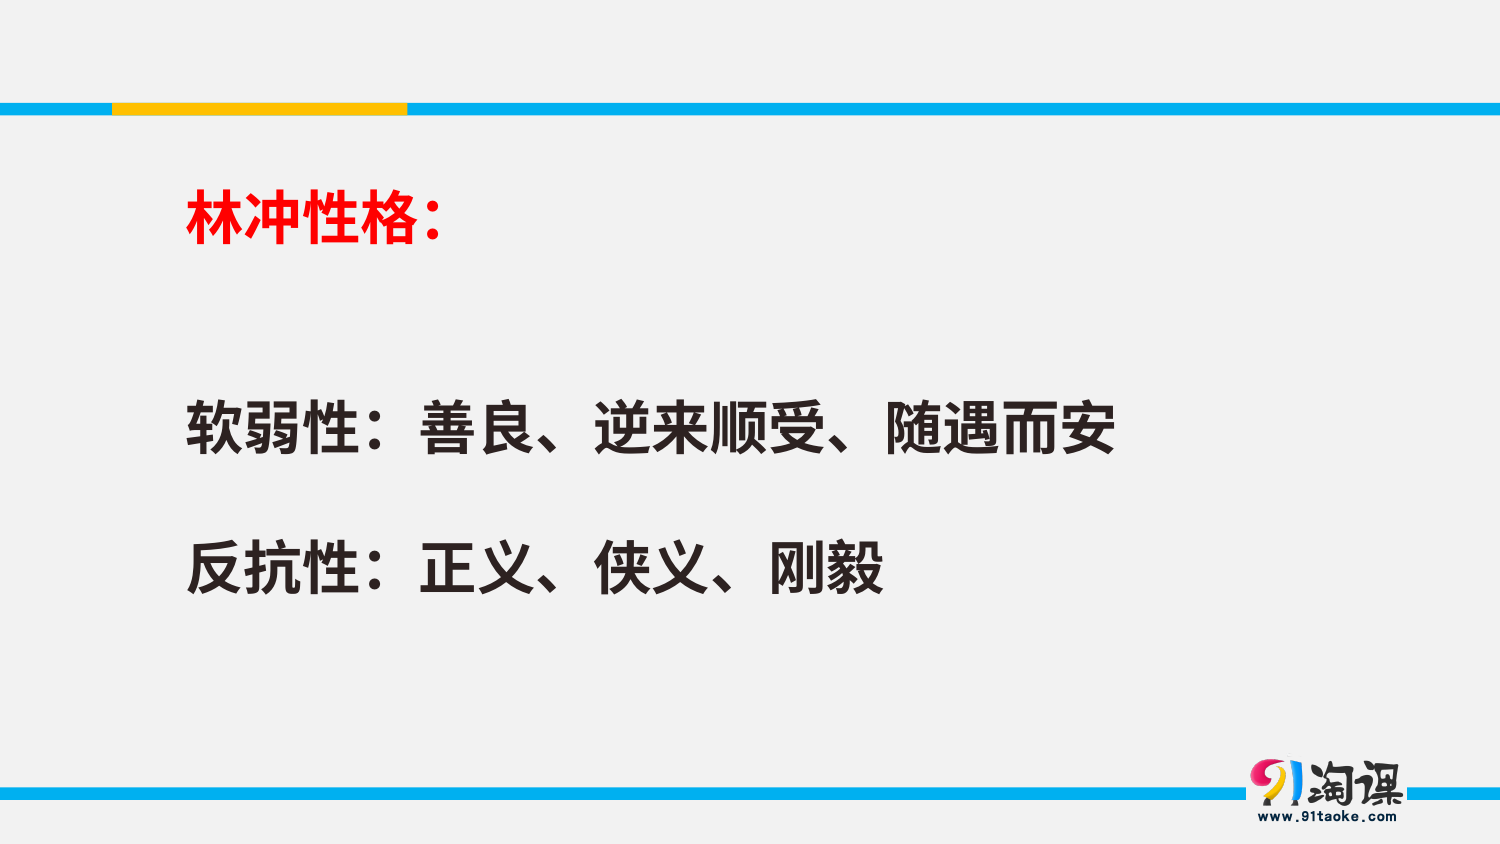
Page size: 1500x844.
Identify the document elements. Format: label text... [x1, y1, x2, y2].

text_box 林冲性格： 软弱性：善良、逆来顺受、随遇而安 反抗性：正义、侠义、刚毅 [171, 173, 1298, 654]
picture [1245, 750, 1408, 832]
